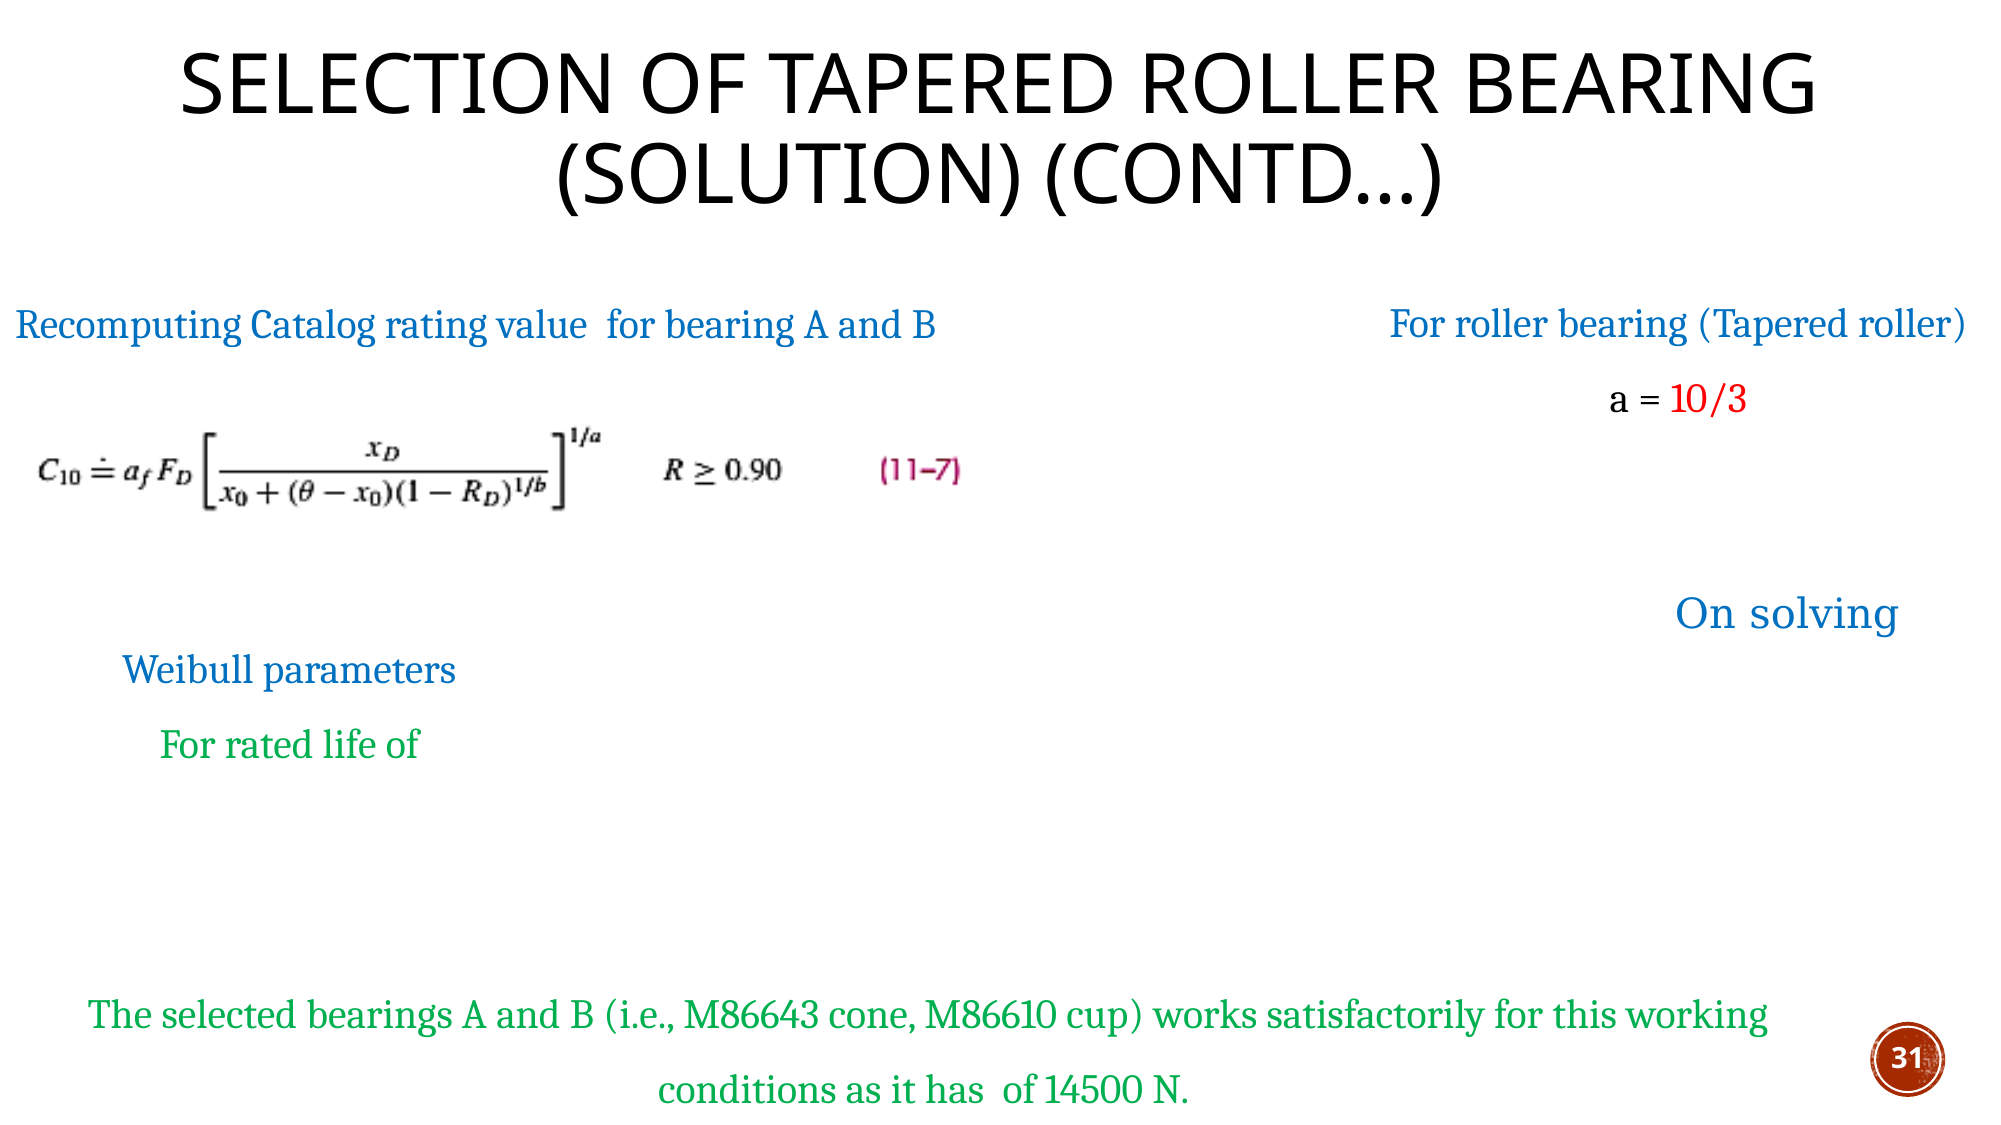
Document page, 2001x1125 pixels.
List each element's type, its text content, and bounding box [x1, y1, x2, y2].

slide_number 31 [1855, 1028, 1961, 1089]
title SELECTION OF Tapered Roller bearing (Solution) (CONTD…) [0, 0, 2000, 264]
text_box For roller bearing (Tapered roller) a = 10/3 [1374, 263, 1983, 429]
picture [14, 412, 1003, 528]
